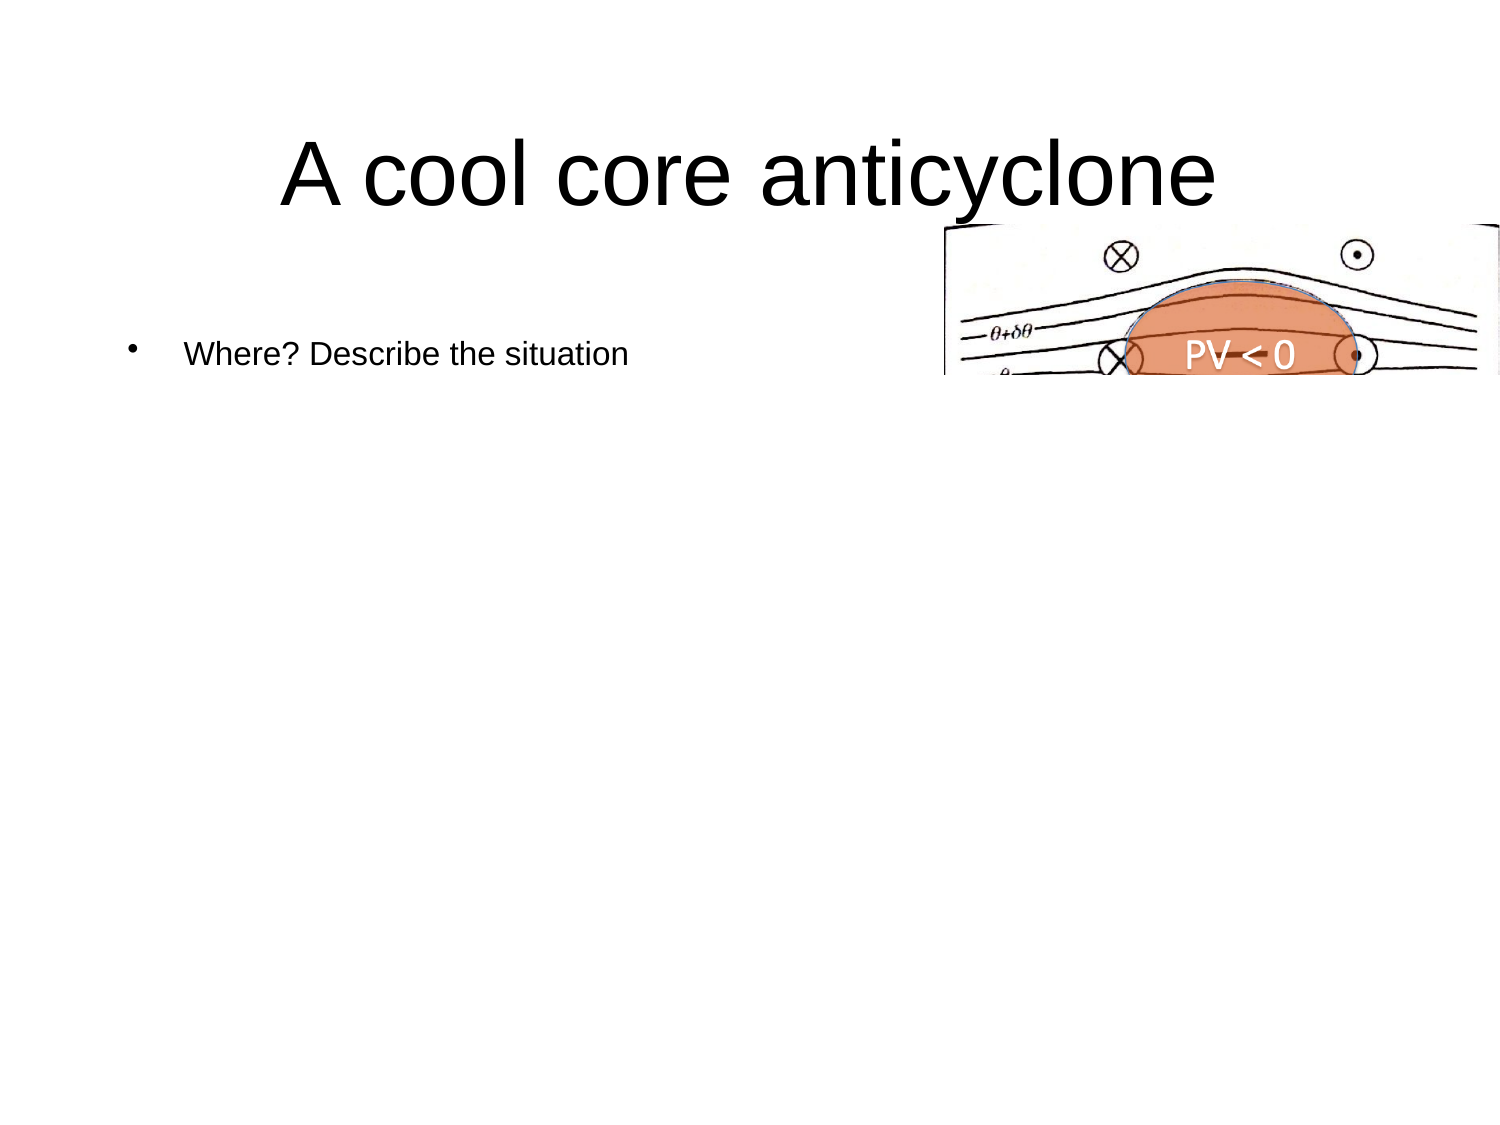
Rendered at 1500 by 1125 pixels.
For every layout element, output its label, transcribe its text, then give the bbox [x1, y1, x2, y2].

list Where? Describe the situation [111, 324, 1388, 1051]
title A cool core anticyclone [111, 74, 1388, 263]
picture [944, 224, 1500, 376]
